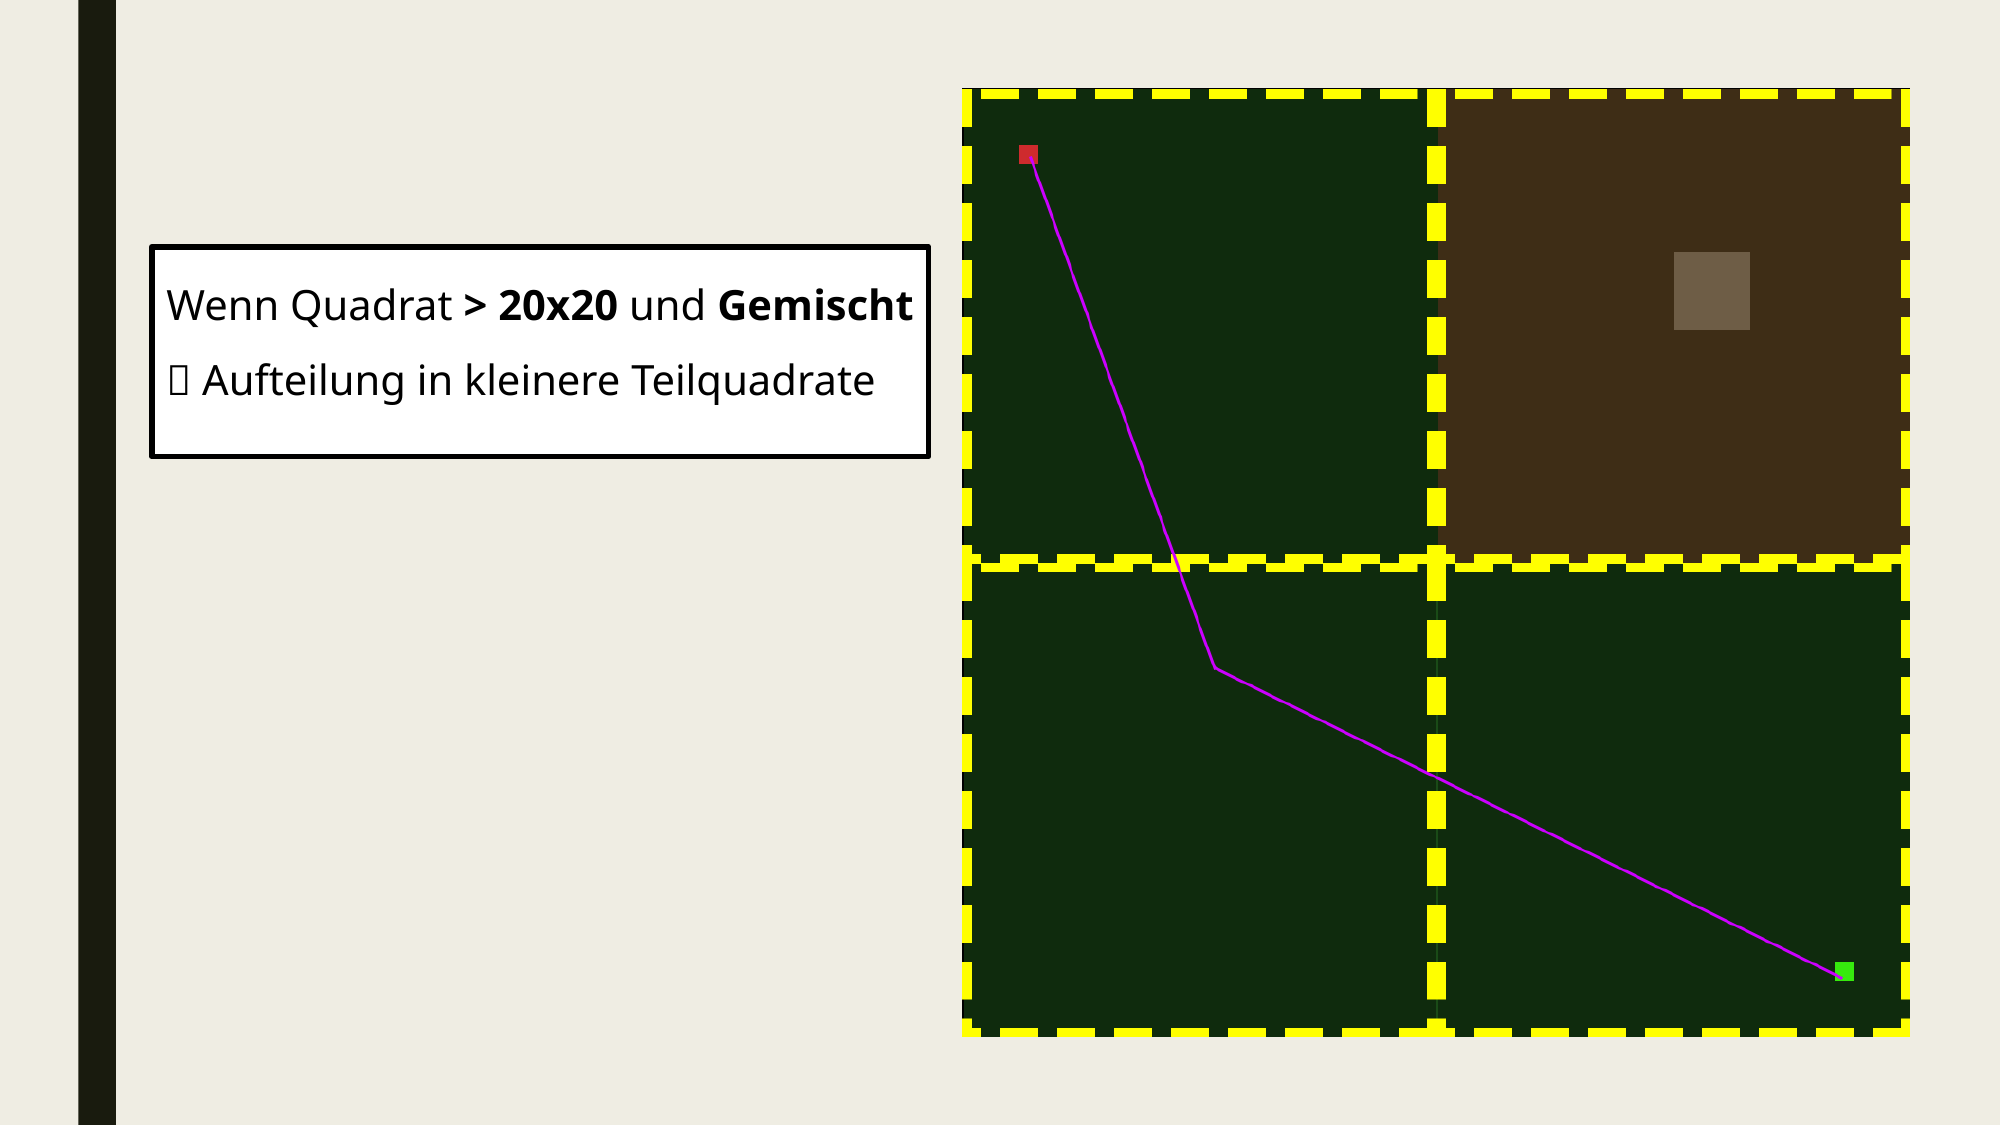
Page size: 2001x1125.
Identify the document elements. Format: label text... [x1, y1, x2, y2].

text_box Wenn Quadrat > 20x20 und Gemischt  Aufteilung in kleinere Teilquadrate [149, 244, 931, 459]
picture [962, 88, 1910, 1037]
